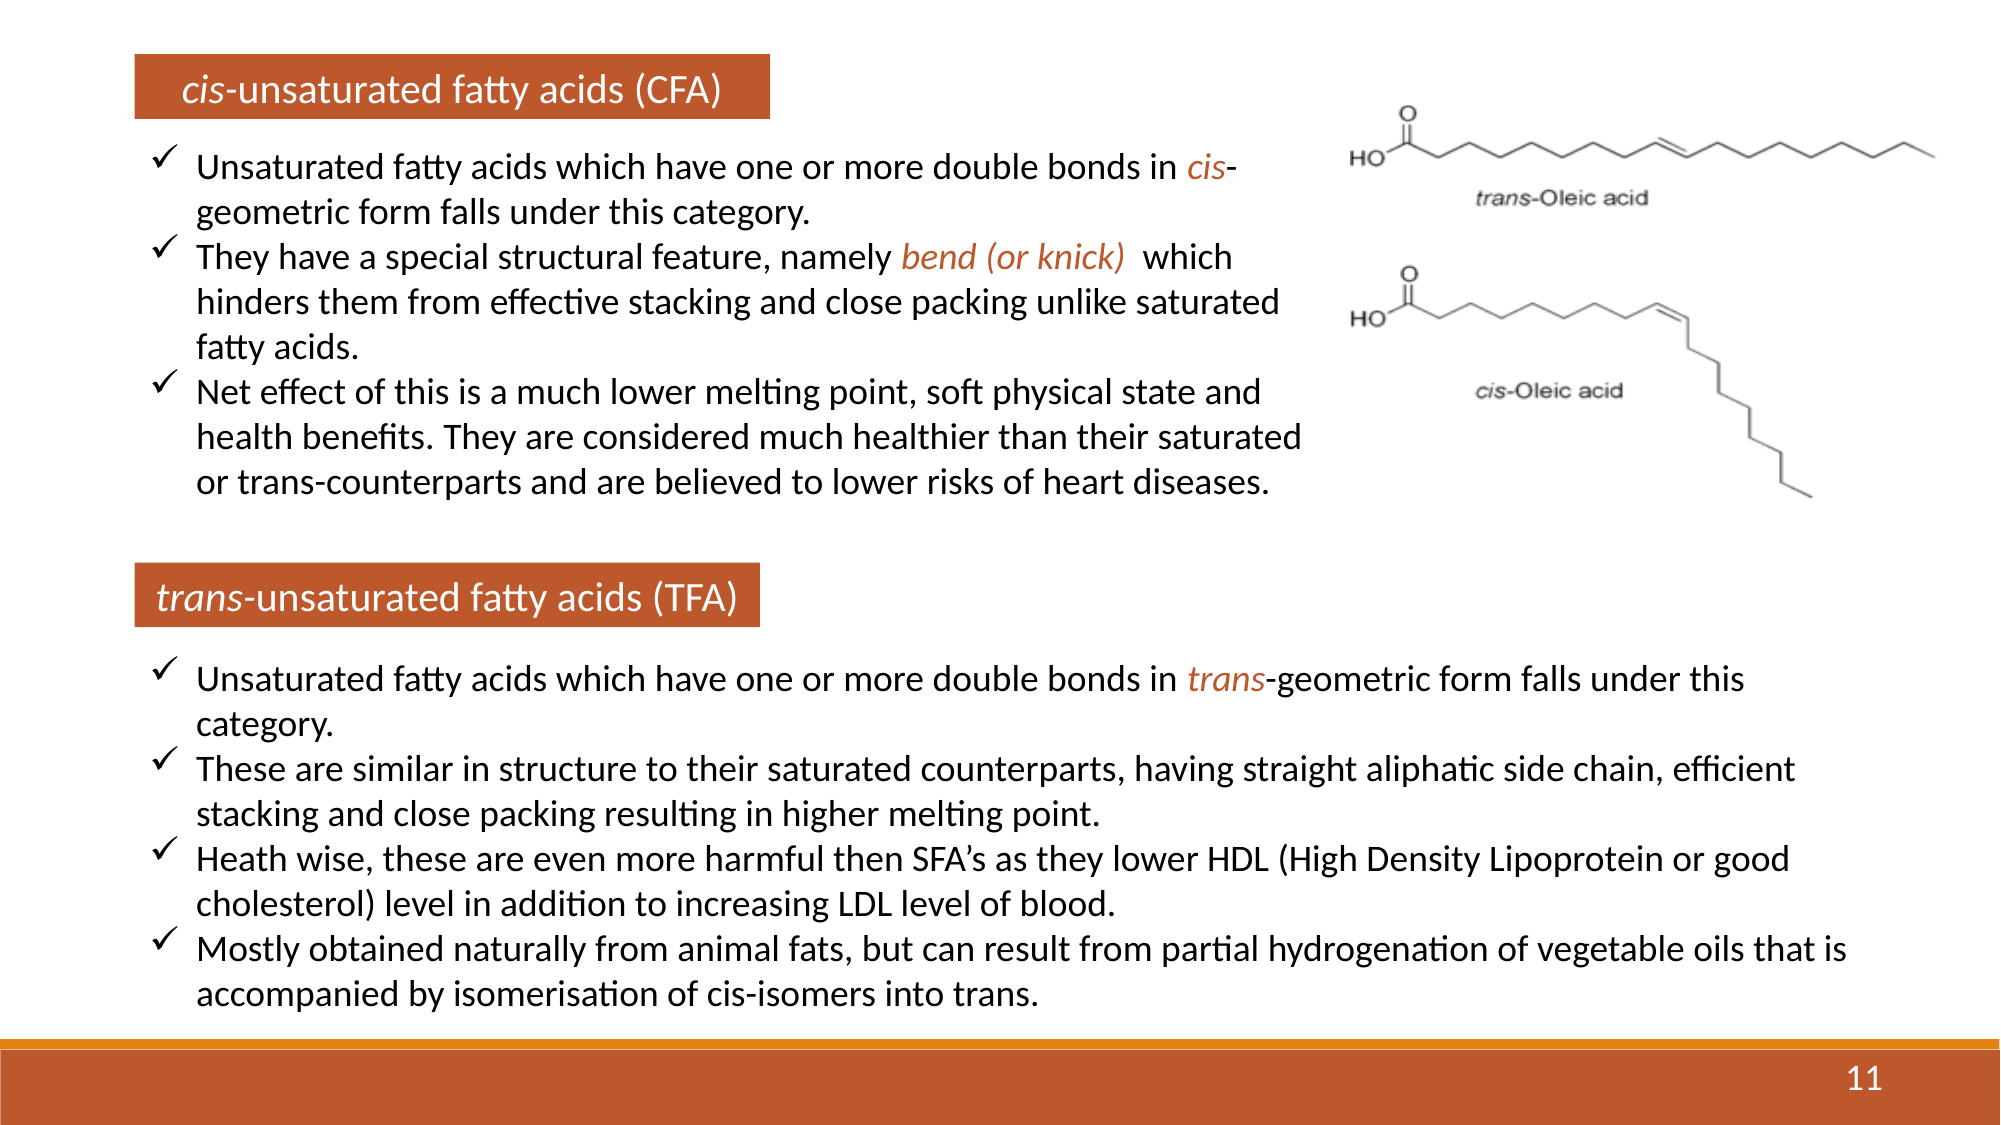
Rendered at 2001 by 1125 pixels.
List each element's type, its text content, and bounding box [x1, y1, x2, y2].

text_box cis-unsaturated fatty acids (CFA) [134, 54, 771, 119]
picture [1349, 104, 1939, 502]
text_box 11 [1829, 1045, 1899, 1106]
text_box Unsaturated fatty acids which have one or more double bonds in trans-geometric form falls under this category. These are similar in structure to their saturated counterparts, having straight aliphatic side chain, efficient stacking and close packing resulting in higher melting point. Heath wise, these are even more harmful then SFA’s as they lower HDL (High Density Lipoprotein or good cholesterol) level in addition to increasing LDL level of blood. Mostly obtained naturally from animal fats, but can result from partial hydrogenation of vegetable oils that is accompanied by isomerisation of cis-isomers into trans. [134, 646, 1864, 1022]
text_box trans-unsaturated fatty acids (TFA) [134, 562, 760, 628]
text_box Unsaturated fatty acids which have one or more double bonds in cis-geometric form falls under this category. They have a special structural feature, namely bend (or knick) which hinders them from effective stacking and close packing unlike saturated fatty acids. Net effect of this is a much lower melting point, soft physical state and health benefits. They are considered much healthier than their saturated or trans-counterparts and are believed to lower risks of heart diseases. [134, 134, 1350, 510]
